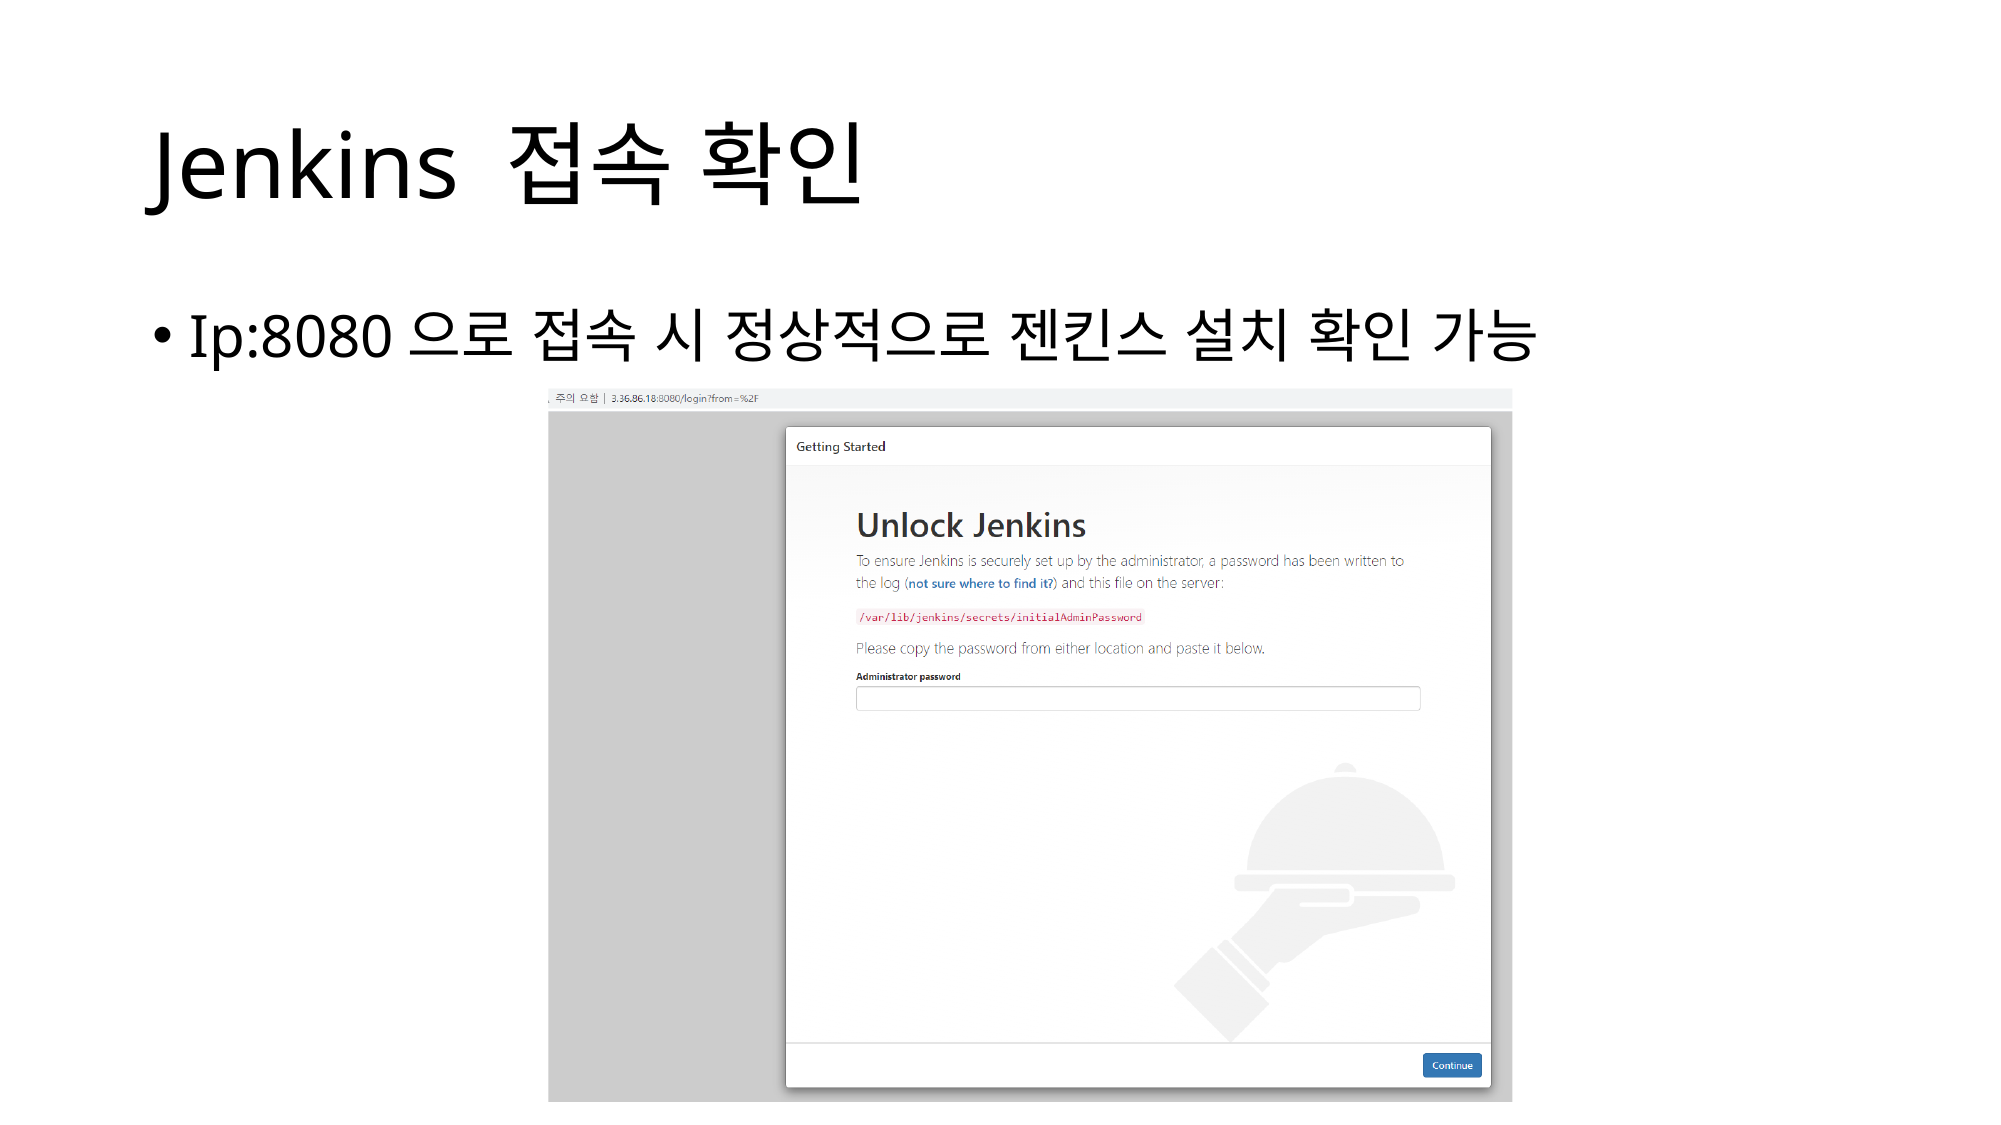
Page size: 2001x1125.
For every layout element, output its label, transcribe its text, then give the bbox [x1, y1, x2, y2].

picture [548, 387, 1513, 1102]
title Jenkins 접속 확인 [137, 59, 1863, 278]
list Ip:8080으로 접속 시 정상적으로 젠킨스 설치 확인 가능 [137, 299, 1863, 1014]
